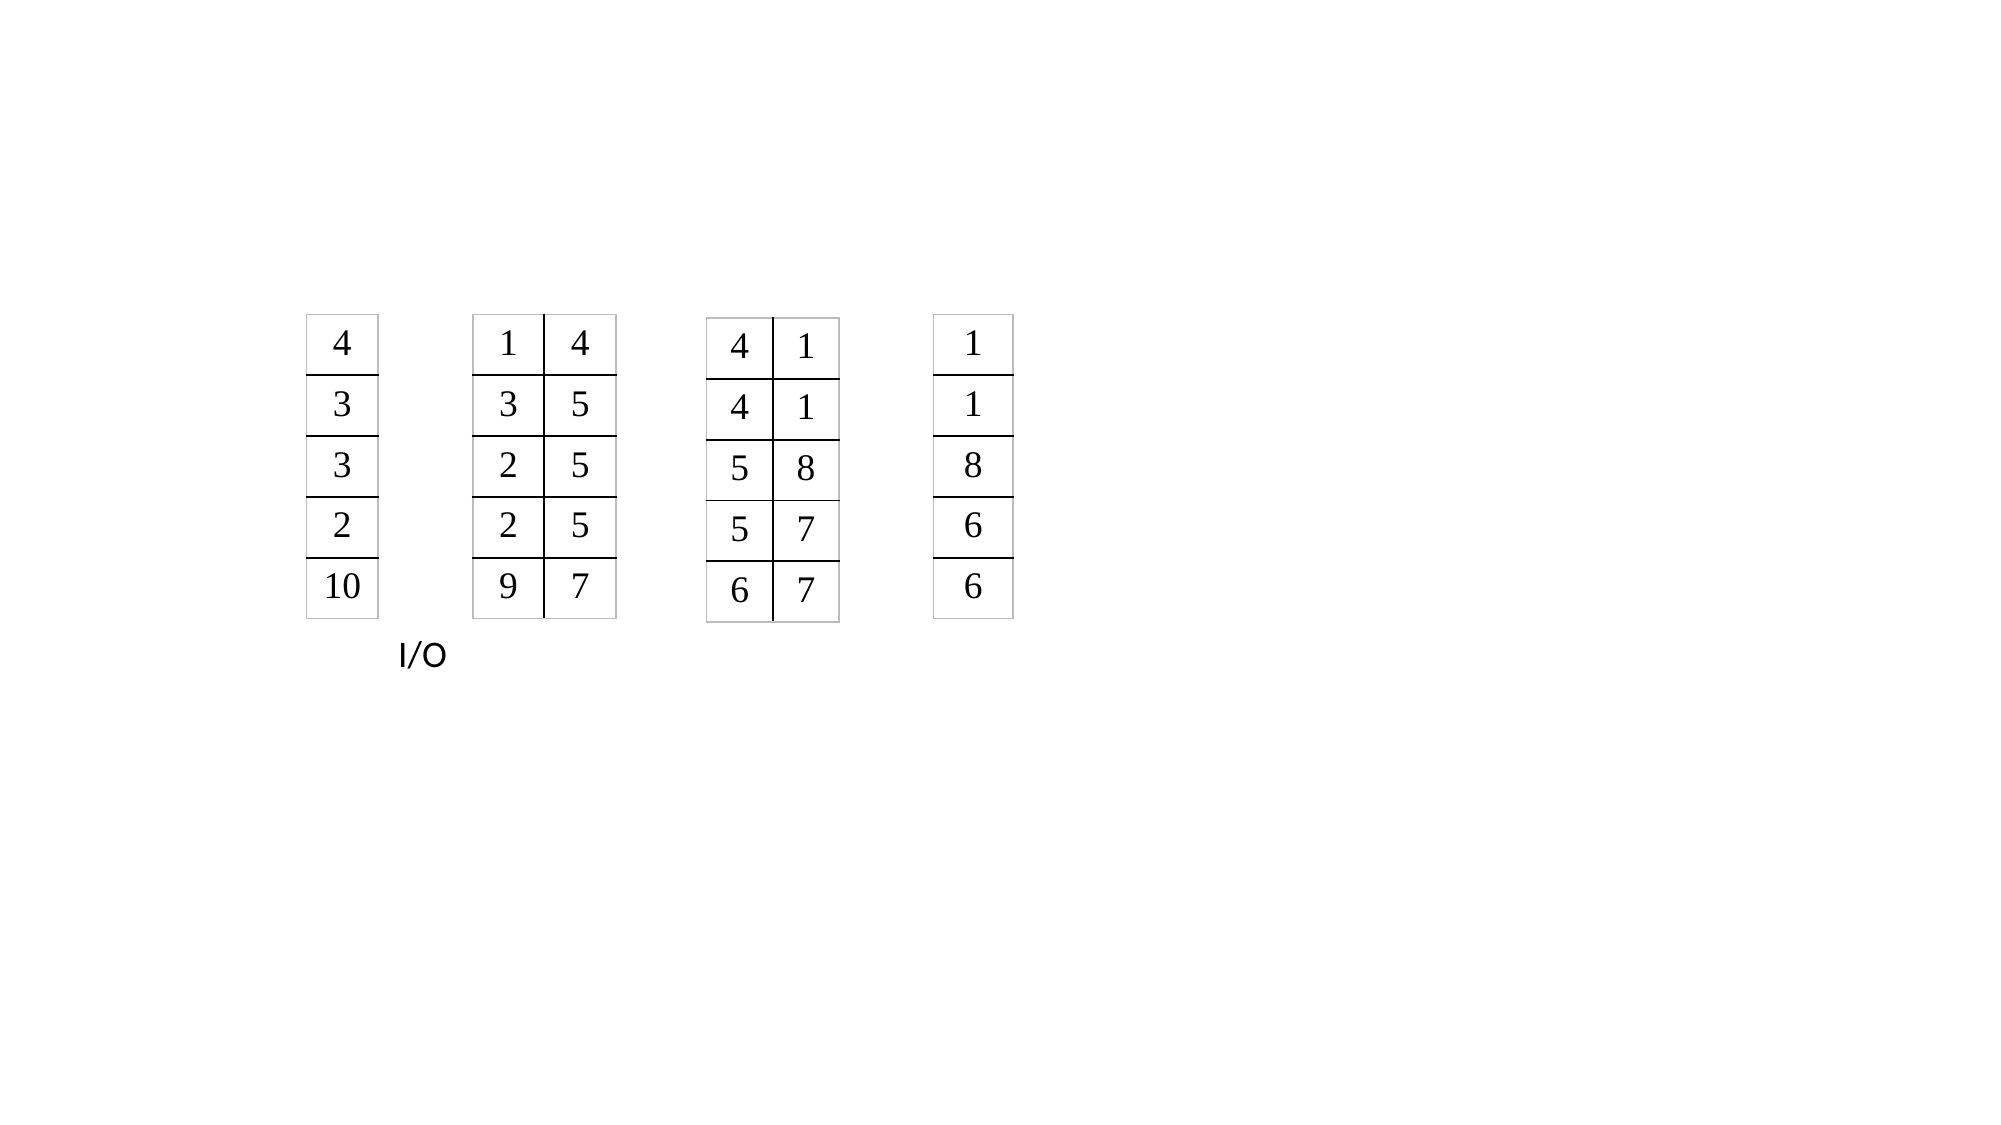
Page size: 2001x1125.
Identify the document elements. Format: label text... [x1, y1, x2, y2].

table_cell 9 [474, 559, 543, 618]
table_cell 7 [774, 562, 838, 621]
table_cell 1 [774, 380, 838, 439]
table_cell 2 [474, 437, 543, 496]
table_cell 5 [707, 441, 772, 500]
table_cell 5 [545, 376, 615, 435]
text_box I/O [383, 622, 462, 682]
table_cell 3 [474, 376, 543, 435]
table_cell 8 [774, 441, 838, 500]
table_cell 4 [707, 380, 772, 439]
table_cell 3 [307, 437, 377, 496]
table_cell 5 [707, 501, 772, 560]
table_cell 6 [934, 498, 1012, 557]
table_cell 8 [934, 437, 1012, 496]
table_cell 5 [545, 437, 615, 496]
table_header 1 [774, 319, 838, 378]
table_header 4 [545, 315, 615, 374]
table_cell 10 [307, 559, 377, 618]
table_header 4 [707, 319, 772, 378]
table_cell 1 [934, 376, 1012, 435]
table_cell 6 [934, 559, 1012, 618]
table_header 1 [474, 315, 543, 374]
table_cell 3 [307, 376, 377, 435]
table_cell 5 [545, 498, 615, 557]
table_cell 6 [707, 562, 772, 621]
table_header 1 [934, 315, 1012, 374]
table_cell 7 [774, 501, 838, 560]
table_cell 2 [307, 498, 377, 557]
table_cell 7 [545, 559, 615, 618]
table_header 4 [307, 315, 377, 374]
table_cell 2 [474, 498, 543, 557]
